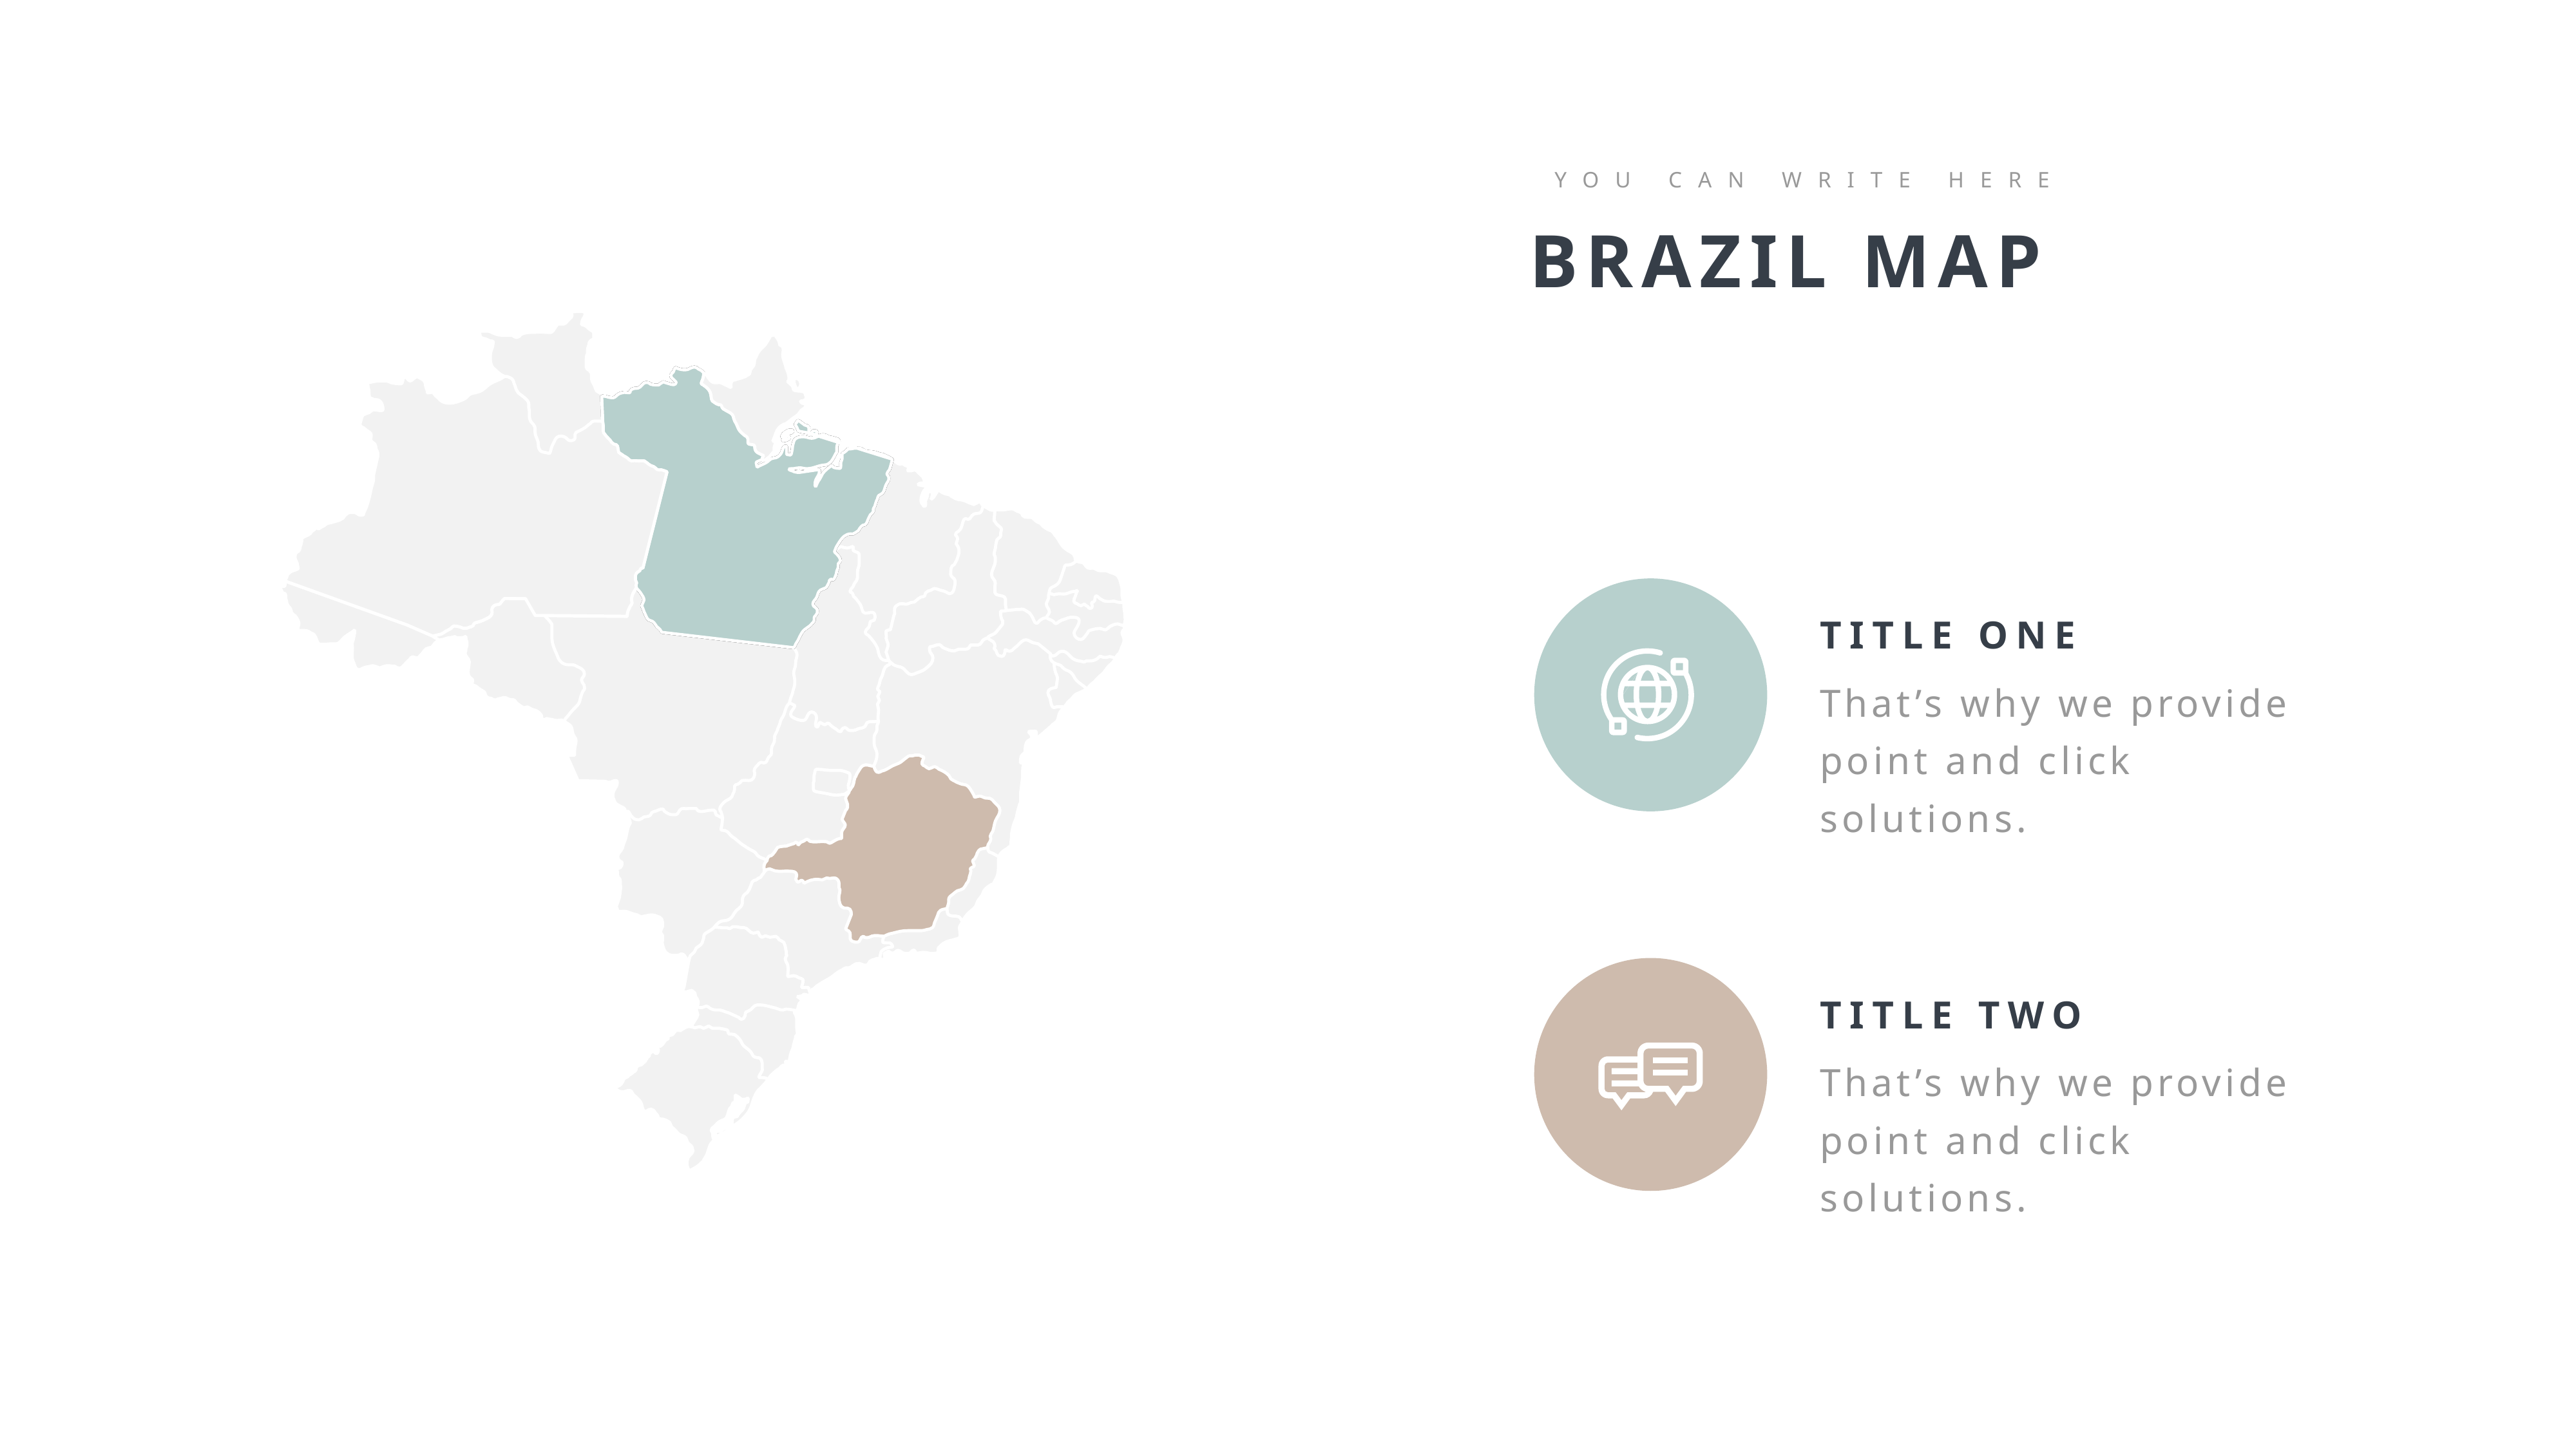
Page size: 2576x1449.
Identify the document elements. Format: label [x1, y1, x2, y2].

text_box [1520, 162, 2338, 1191]
text_box [279, 311, 1125, 1171]
